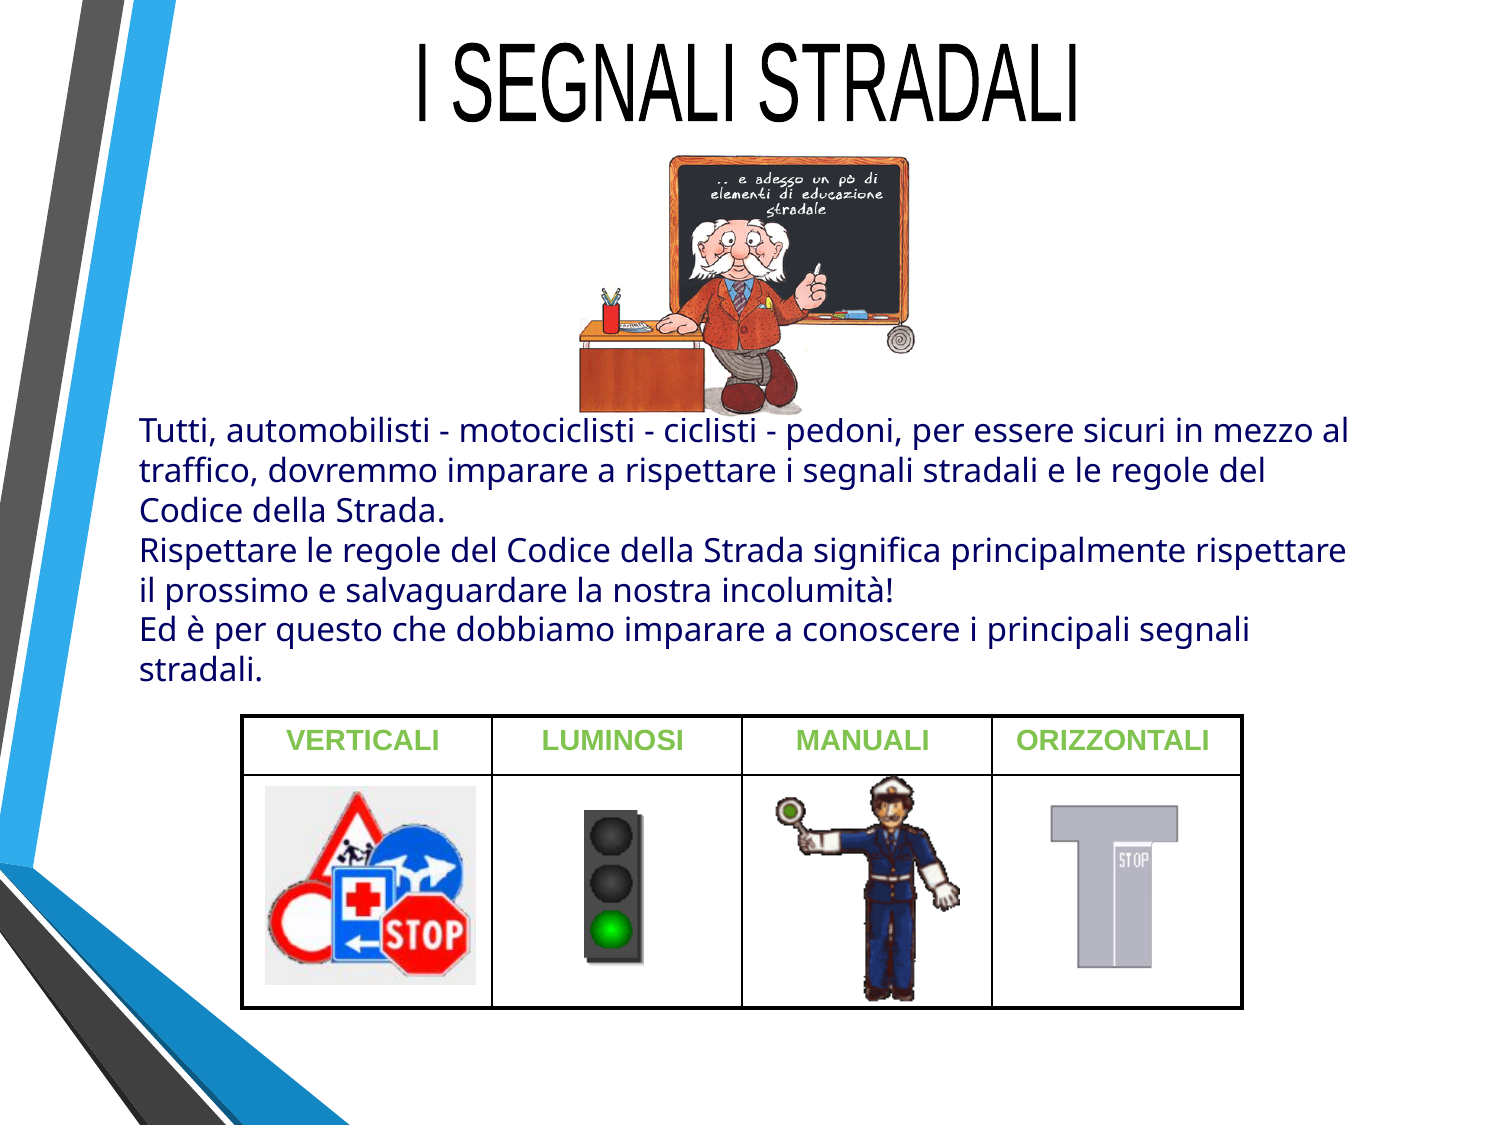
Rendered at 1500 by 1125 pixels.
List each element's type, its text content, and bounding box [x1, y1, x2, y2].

table_cell [743, 776, 991, 1006]
picture [265, 786, 476, 986]
picture [1045, 798, 1187, 976]
picture [584, 810, 645, 966]
picture [572, 148, 916, 418]
table_header MANUALI [743, 718, 991, 774]
table_header ORIZZONTALI [993, 718, 1240, 774]
table_header LUMINOSI [493, 718, 741, 774]
table_header VERTICALI [244, 718, 491, 774]
table_cell [493, 776, 741, 1006]
table_cell [993, 776, 1240, 1006]
text_box Tutti, automobilisti - motociclisti - ciclisti - pedoni, per essere sicuri in mezzo al traffico, dovremmo imparare a rispettare i segnali stradali e le regole del Codice della Strada. Rispettare le regole del Codice della Strada significa principalmente rispettare il prossimo e salvaguardare la nostra incolumità! Ed è per questo che dobbiamo imparare a conoscere i principali segnali stradali. [123, 401, 1374, 696]
table_cell [244, 776, 491, 1006]
picture [773, 774, 960, 1004]
